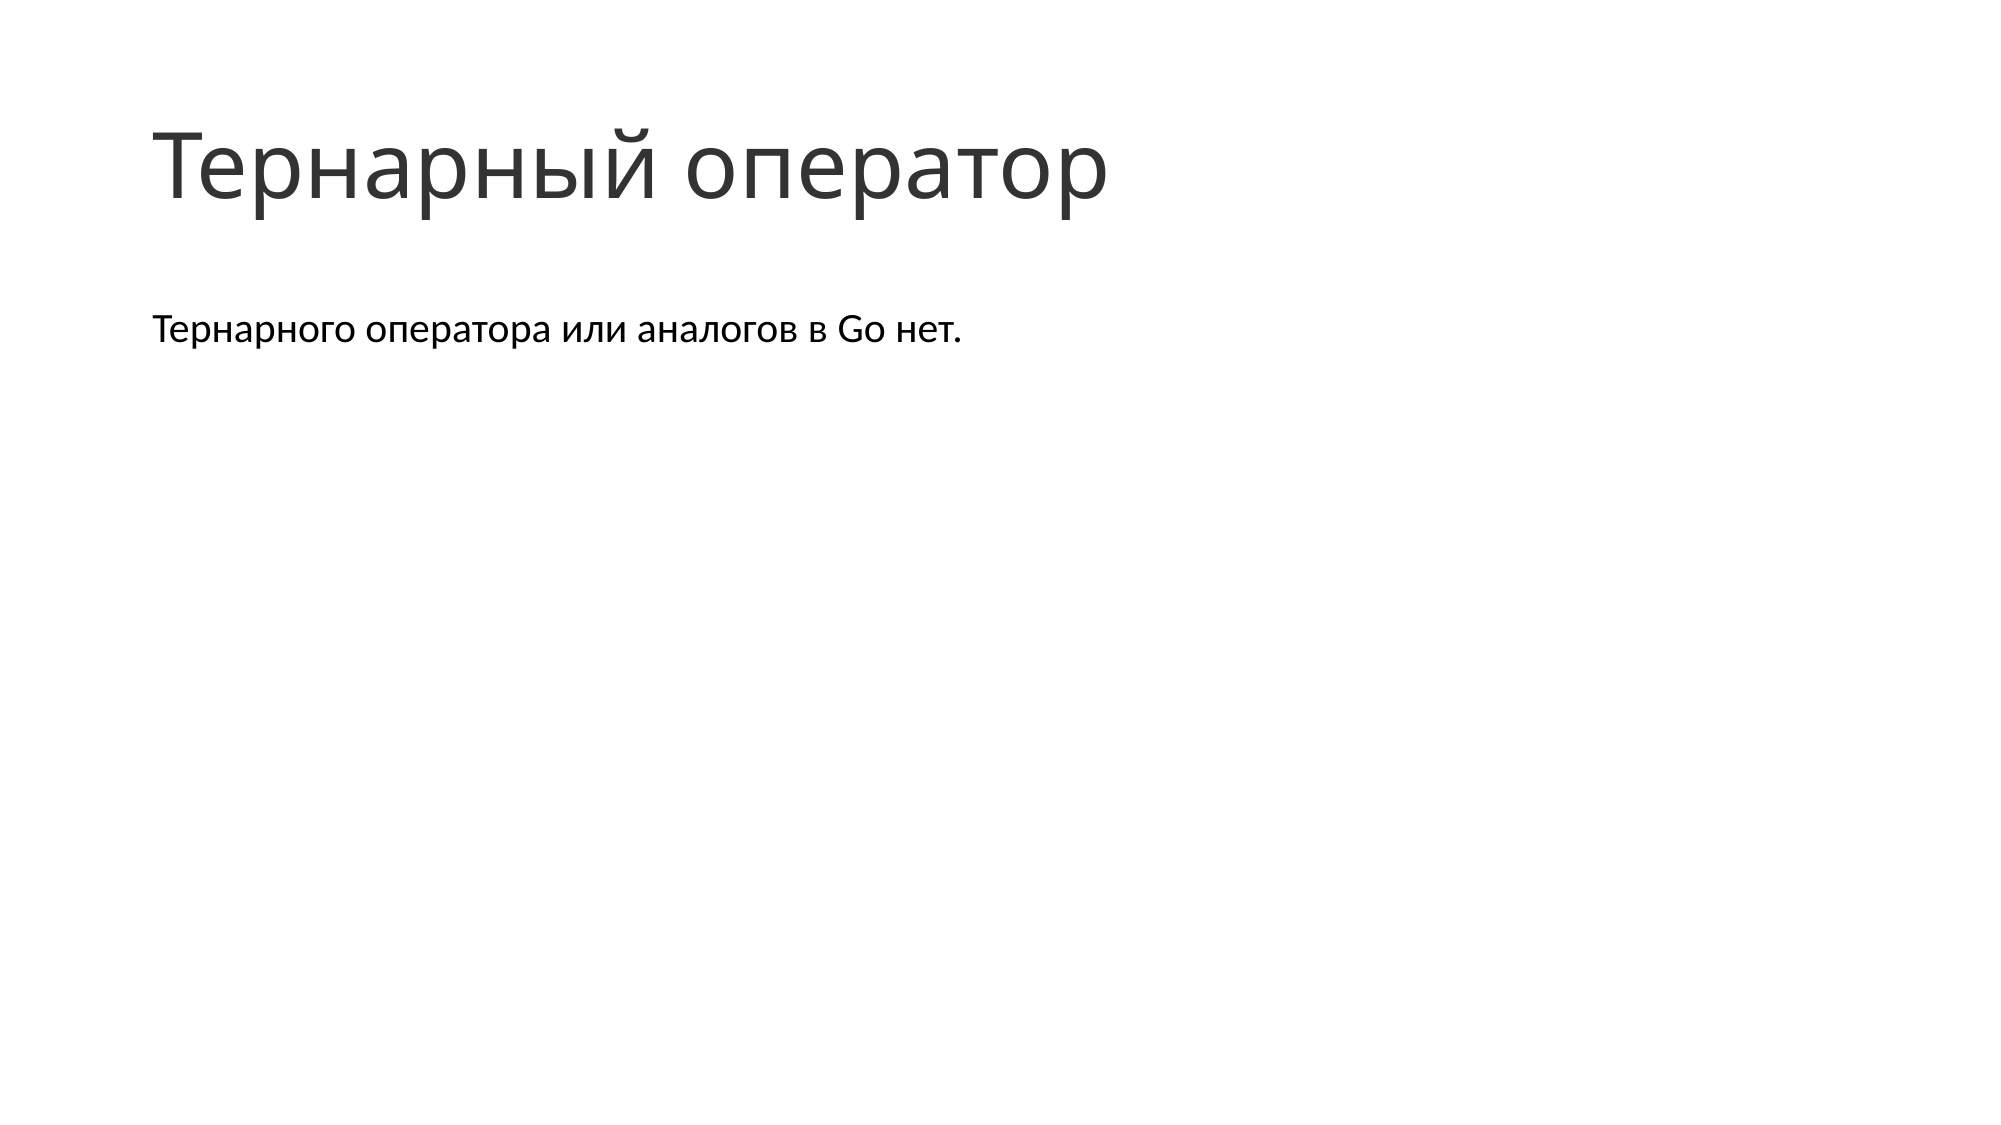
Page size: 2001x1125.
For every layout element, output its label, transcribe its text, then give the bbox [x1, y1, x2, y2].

list Тернарного оператора или аналогов в Go нет. [137, 299, 1863, 1014]
title Тернарный оператор [137, 59, 1863, 278]
